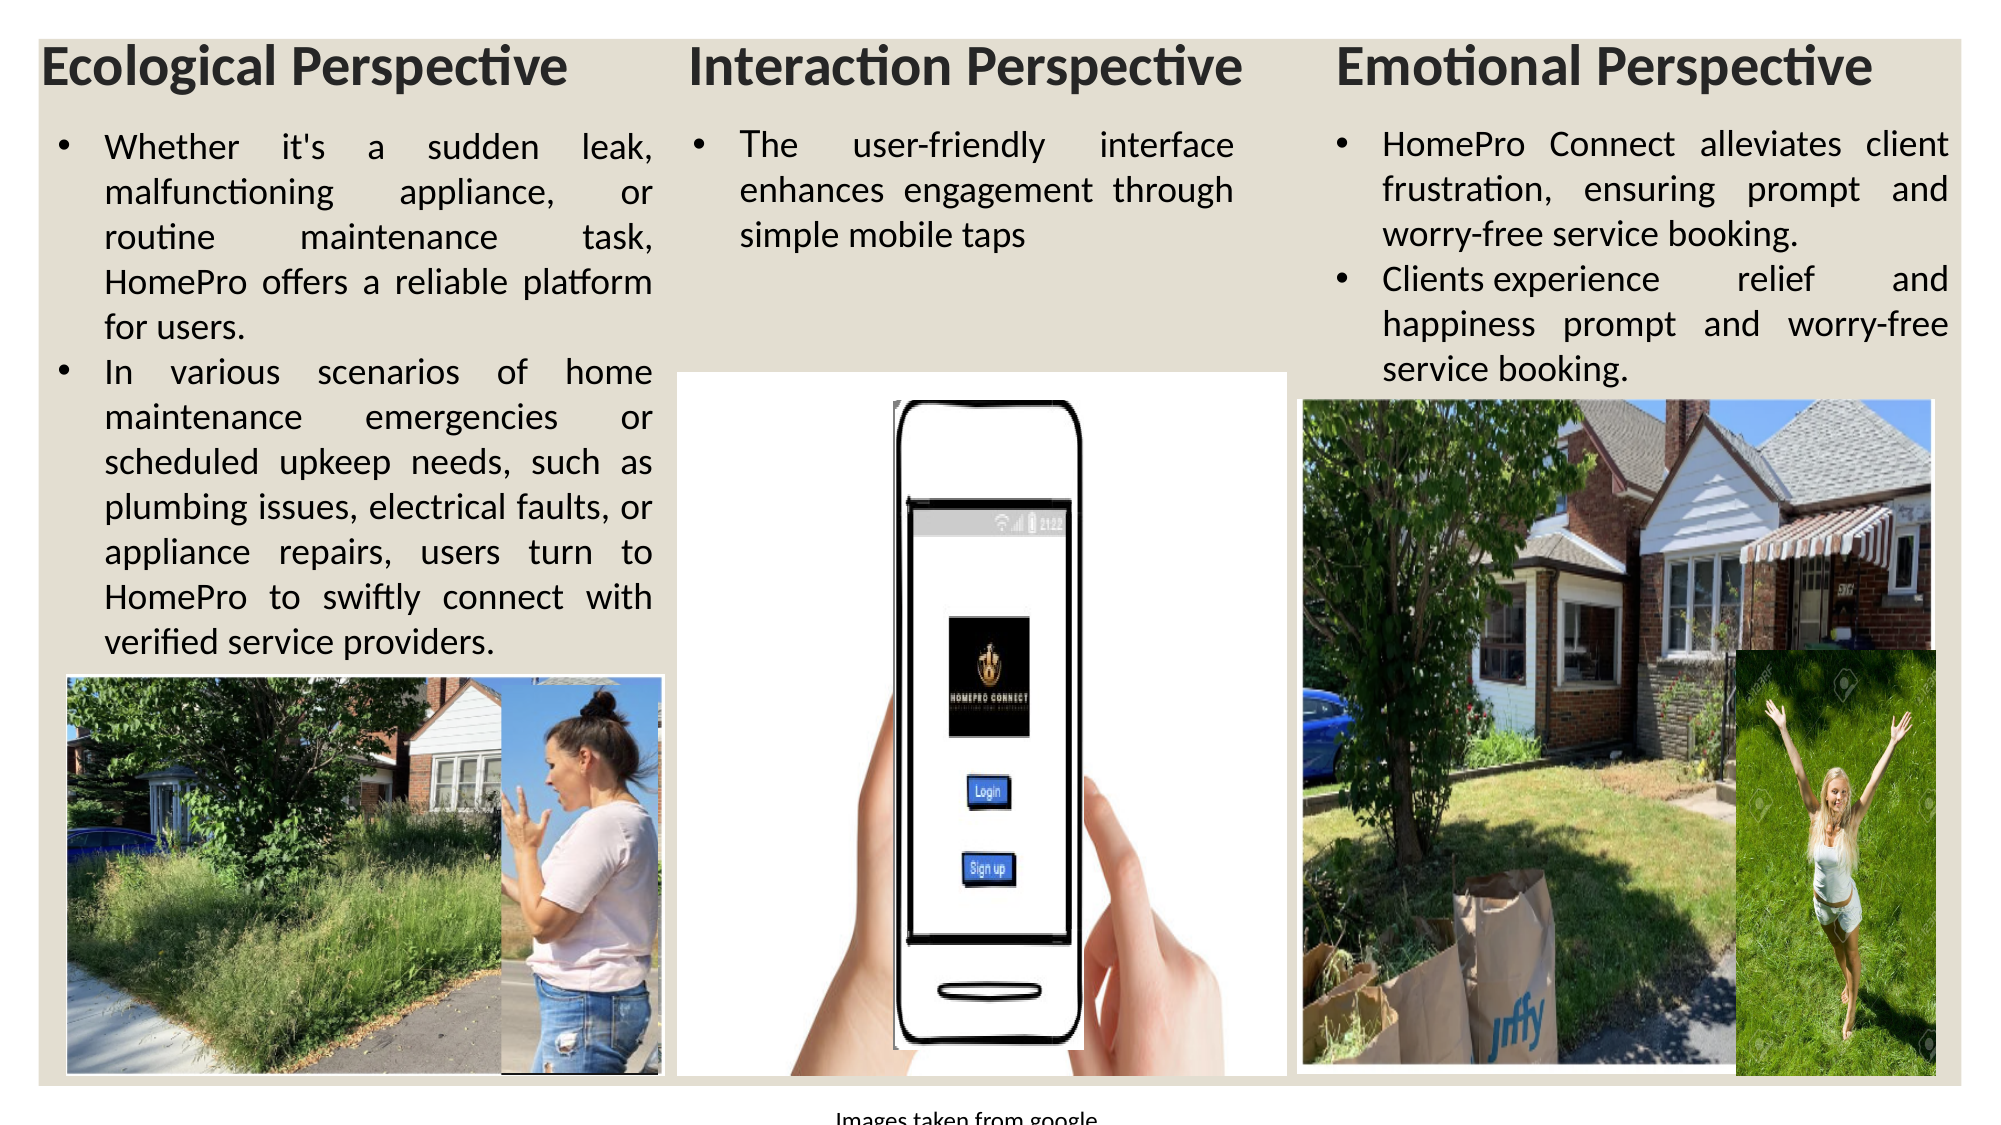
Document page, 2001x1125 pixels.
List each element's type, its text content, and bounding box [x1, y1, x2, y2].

text_box Images taken from google [820, 1097, 1402, 1125]
picture [677, 372, 1287, 1076]
picture [1296, 399, 1936, 1076]
title Ecological Perspective Interaction Perspective Emotional Perspective [25, 20, 2000, 114]
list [66, 675, 496, 1076]
picture [66, 674, 665, 1075]
text_box Whether it's a sudden leak, malfunctioning appliance, or routine maintenance task, HomePro offers a reliable platform for users. In various scenarios of home maintenance emergencies or scheduled upkeep needs, such as plumbing issues, electrical faults, or appliance repairs, users turn to HomePro to swiftly connect with verified service providers. [42, 114, 669, 670]
text_box HomePro Connect alleviates client frustration, ensuring prompt and worry-free service booking. Clients experience relief and happiness prompt and worry-free service booking. [1320, 111, 1965, 397]
text_box The user-friendly interface enhances engagement through simple mobile taps [677, 112, 1250, 263]
